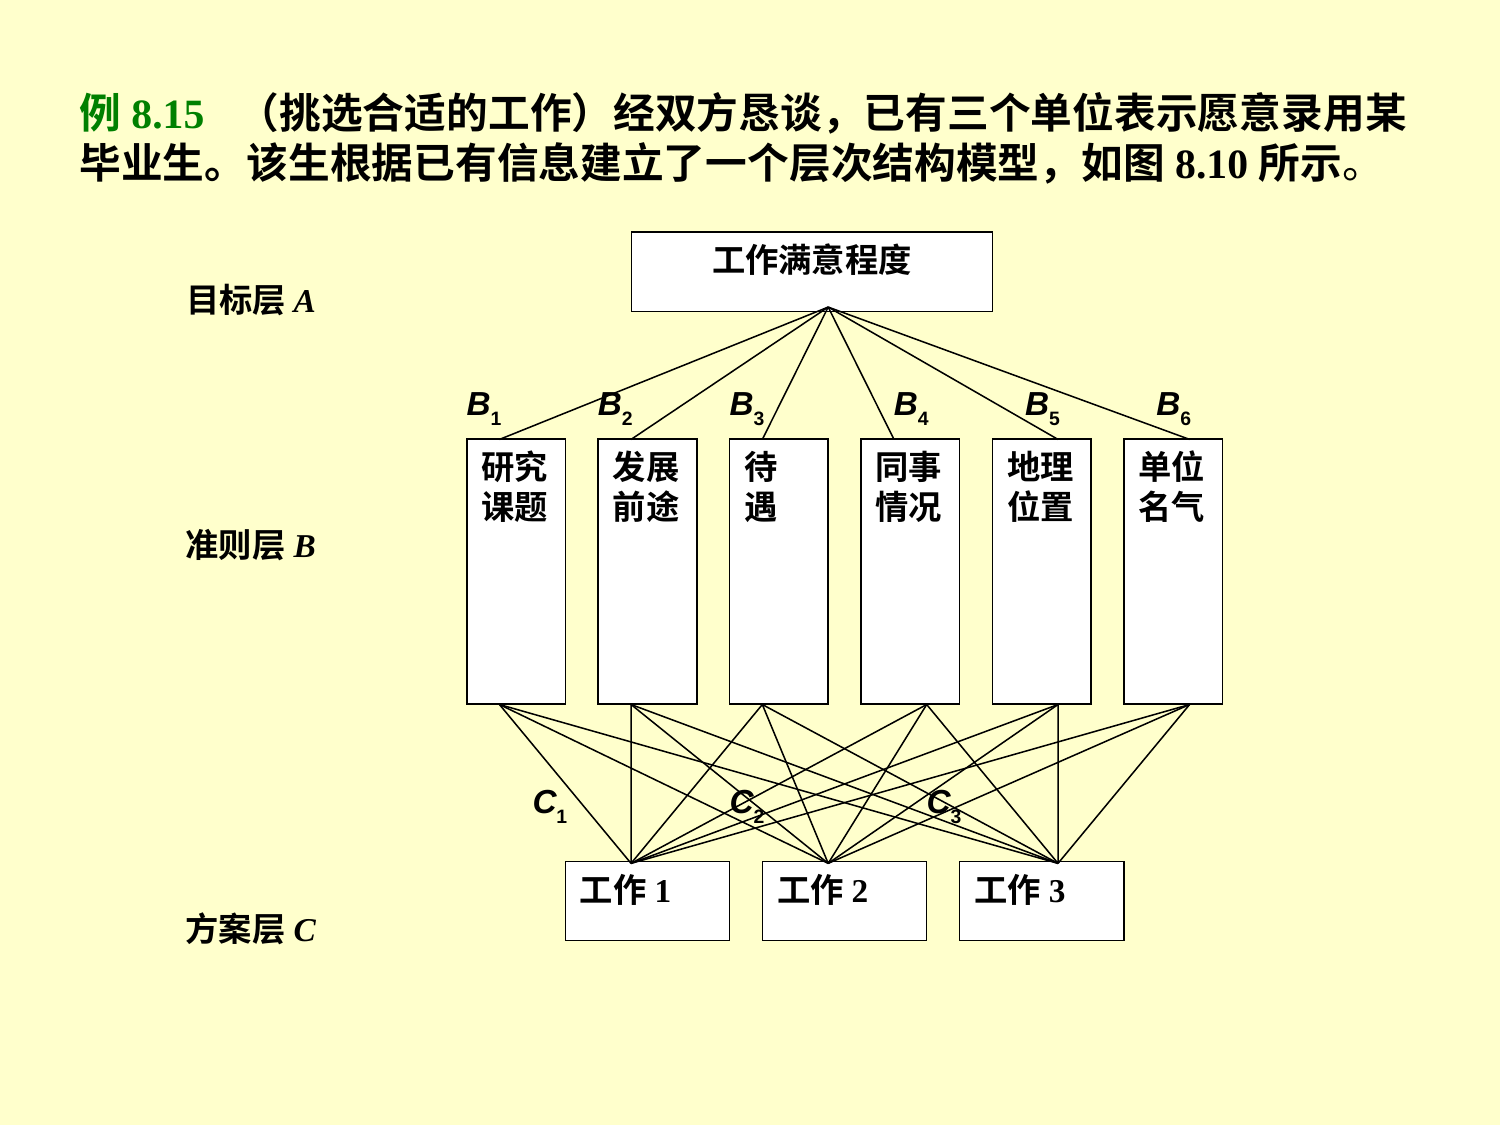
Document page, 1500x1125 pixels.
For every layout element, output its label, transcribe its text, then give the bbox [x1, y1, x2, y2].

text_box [170, 231, 1223, 941]
text_box 例8.15 （挑选合适的工作）经双方恳谈，已有三个单位表示愿意录用某毕业生。该生根据已有信息建立了一个层次结构模型，如图8.10所示。 [64, 79, 1436, 195]
